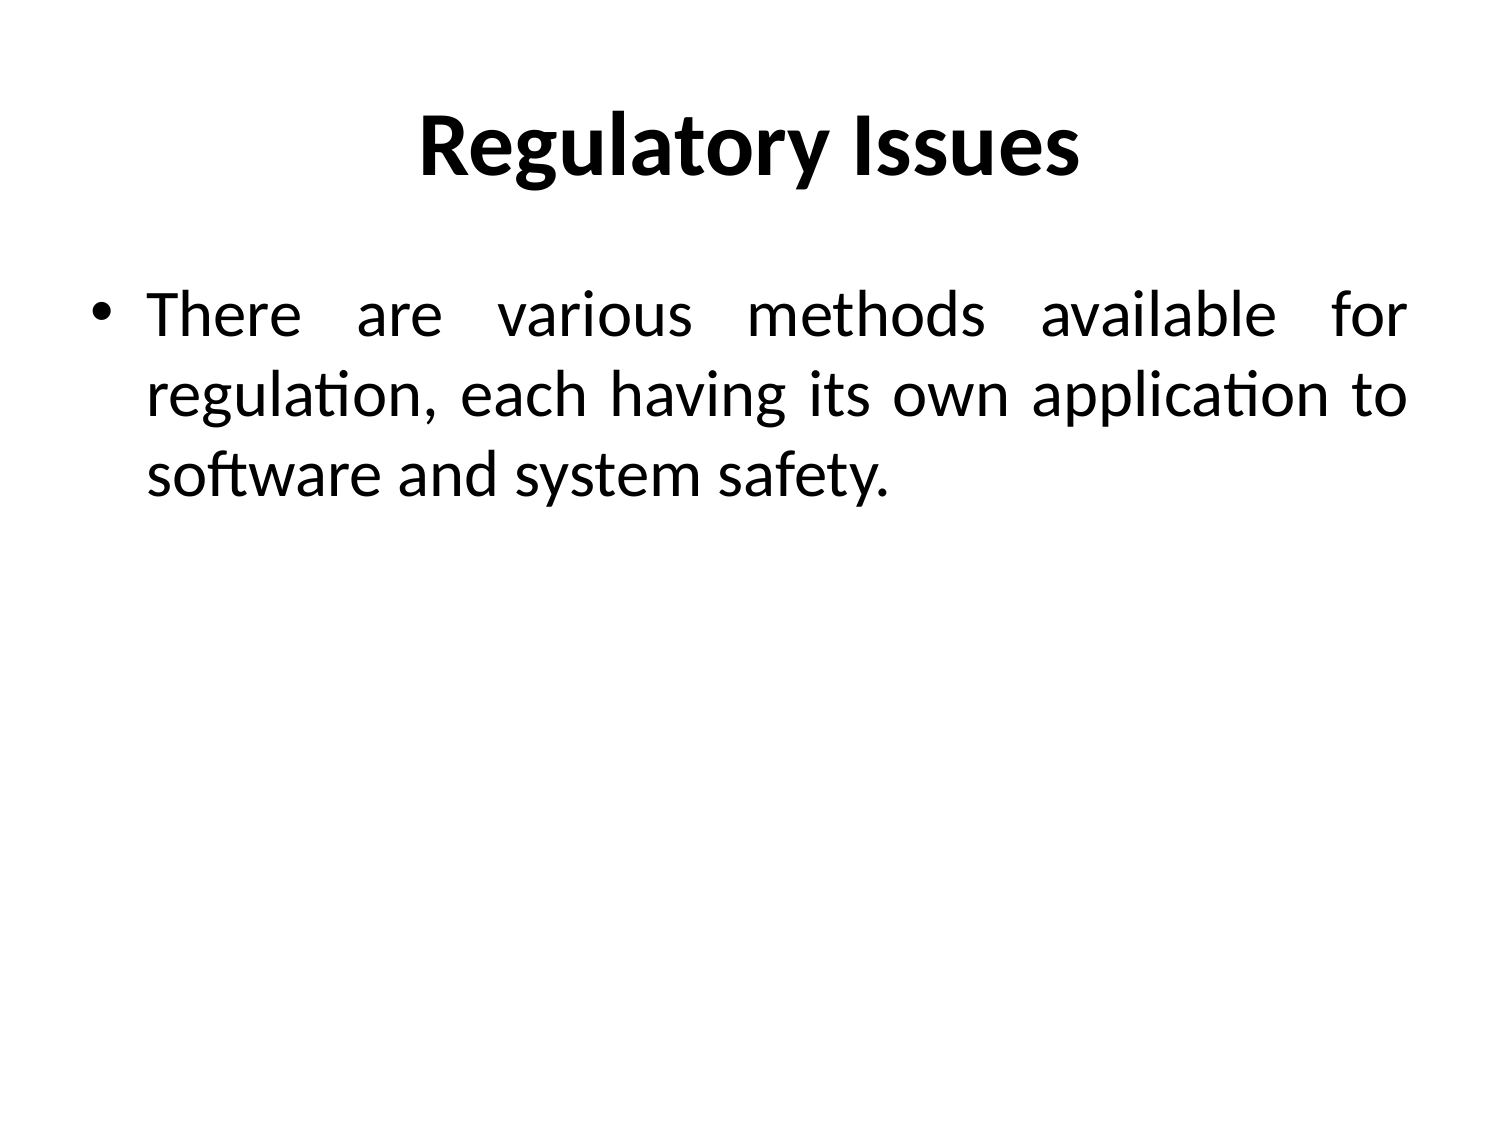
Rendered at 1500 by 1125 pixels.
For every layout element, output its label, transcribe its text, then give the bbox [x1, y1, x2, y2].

list There are various methods available for regulation, each having its own application to software and system safety. [75, 262, 1425, 1005]
title Regulatory Issues [75, 45, 1425, 233]
